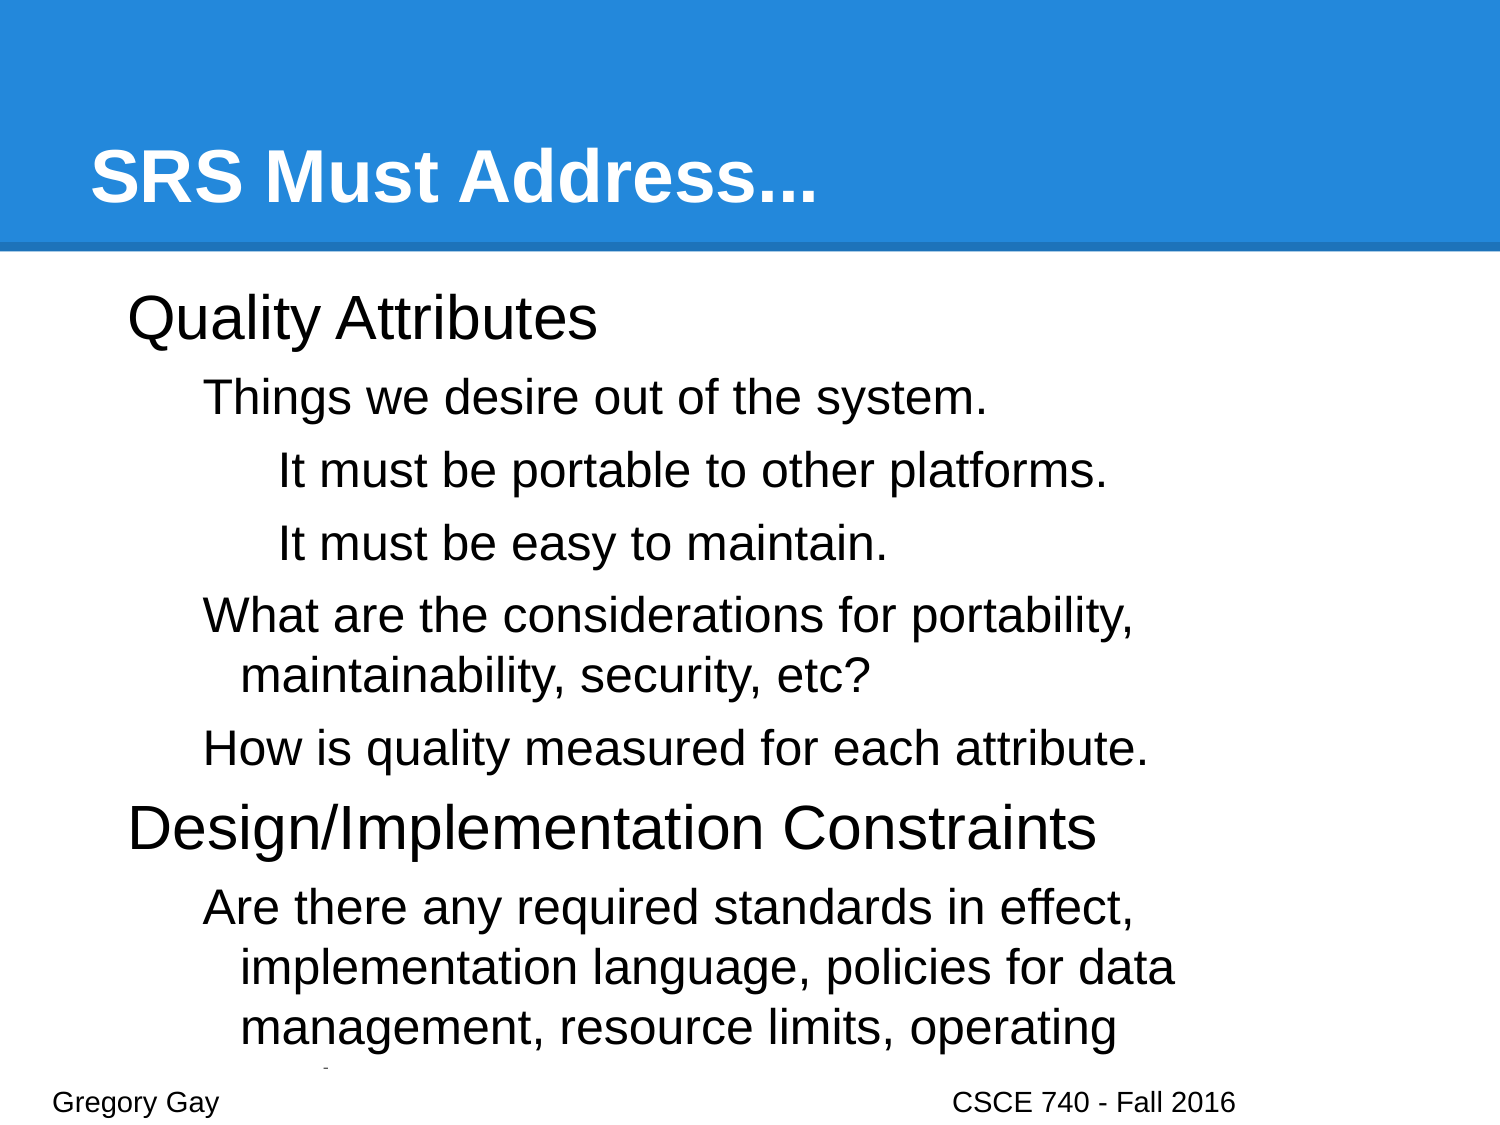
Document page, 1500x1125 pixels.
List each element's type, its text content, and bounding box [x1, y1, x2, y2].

list Quality Attributes Things we desire out of the system. It must be portable to other platforms. It must be easy to maintain. What are the considerations for portability, maintainability, security, etc? How is quality measured for each attribute. Design/Implementation Constraints Are there any required standards in effect, implementation language, policies for data management, resource limits, operating environment, etc? [75, 262, 1425, 1068]
title SRS Must Address... [75, 45, 1425, 233]
text_box Gregory Gay CSCE 740 - Fall 2016 41 [37, 1068, 1463, 1114]
